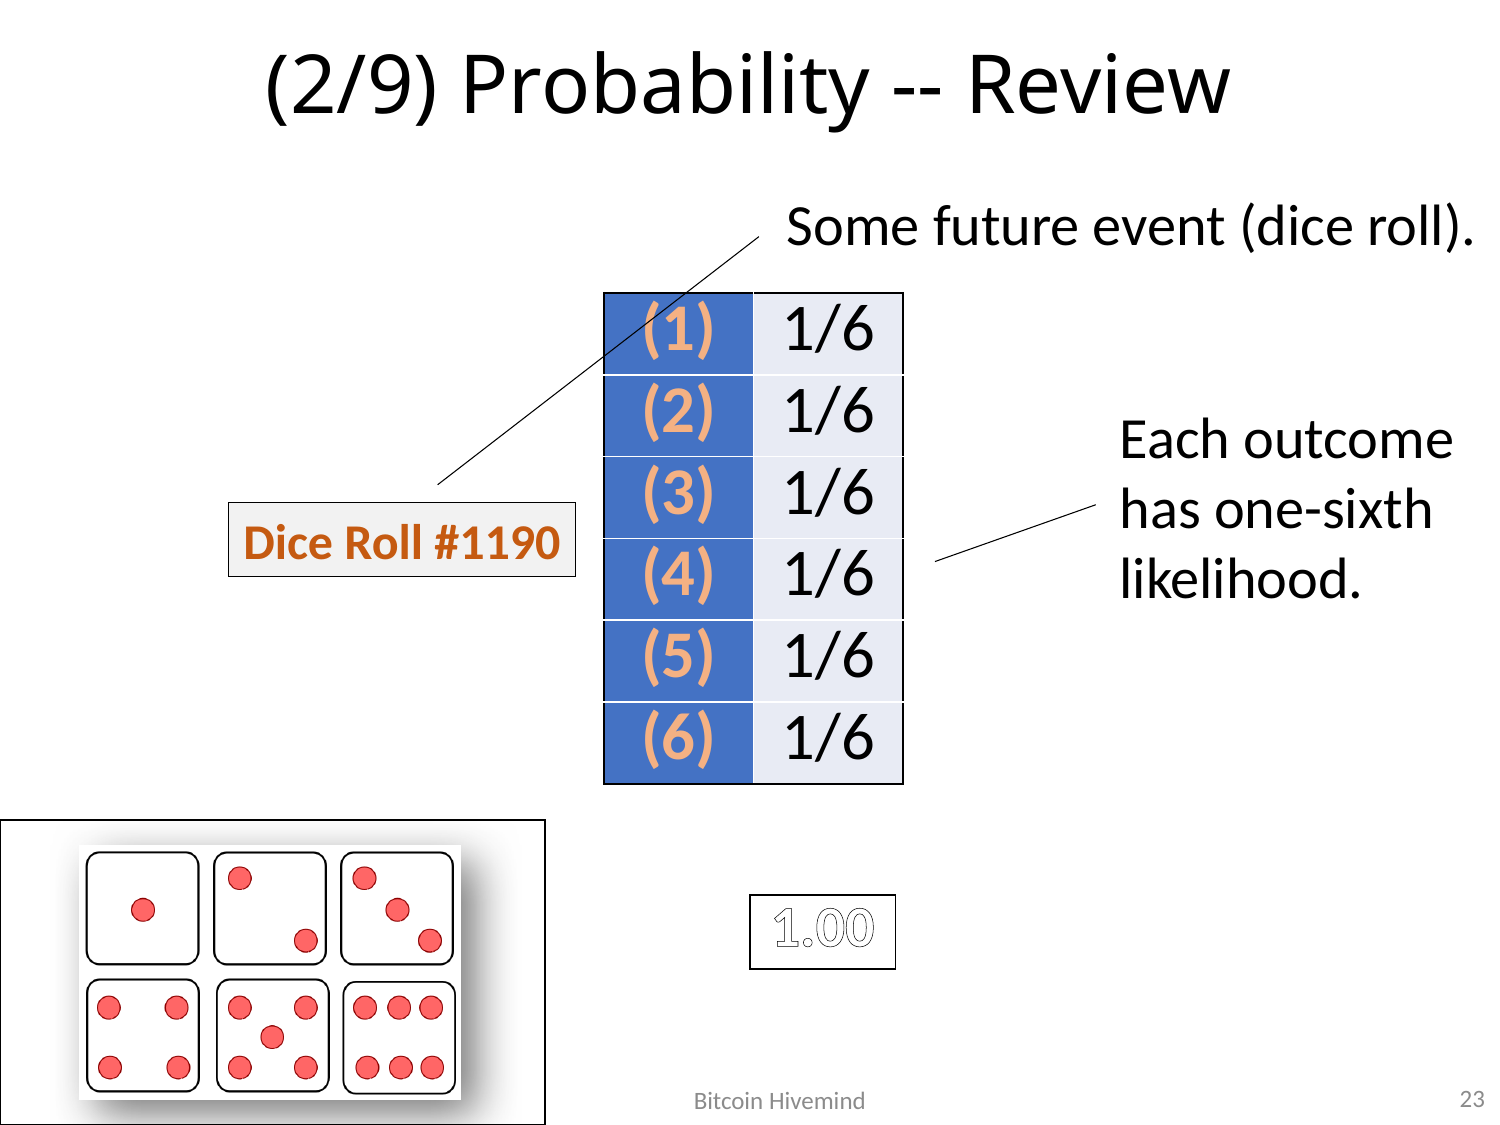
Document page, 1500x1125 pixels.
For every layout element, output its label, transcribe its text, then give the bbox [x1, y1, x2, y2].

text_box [437, 236, 759, 485]
table_header 1.00 [751, 896, 895, 968]
table_cell 1/6 [754, 703, 902, 783]
table_cell 1/6 [759, 376, 902, 456]
title (2/9) Probability -- Review [250, 25, 1250, 142]
table_cell (6) [605, 703, 753, 783]
table_header 1/6 [759, 294, 902, 374]
footer Bitcoin Hivemind [526, 1069, 1034, 1125]
picture [79, 845, 461, 1100]
text_box Each outcome has one-sixth likelihood. [1105, 392, 1500, 618]
table_cell (3) [605, 485, 753, 538]
table_cell 1/6 [754, 621, 902, 701]
slide_number 23 [1162, 1068, 1500, 1125]
table_cell (5) [605, 621, 753, 701]
text_box Some future event (dice roll). [772, 179, 1492, 265]
table_cell 1/6 [754, 539, 902, 619]
text_box [0, 819, 546, 1125]
table_cell (4) [605, 539, 753, 619]
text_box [934, 504, 1096, 562]
text_box Dice Roll #1190 [228, 502, 576, 577]
table_cell 1/6 [754, 457, 902, 538]
